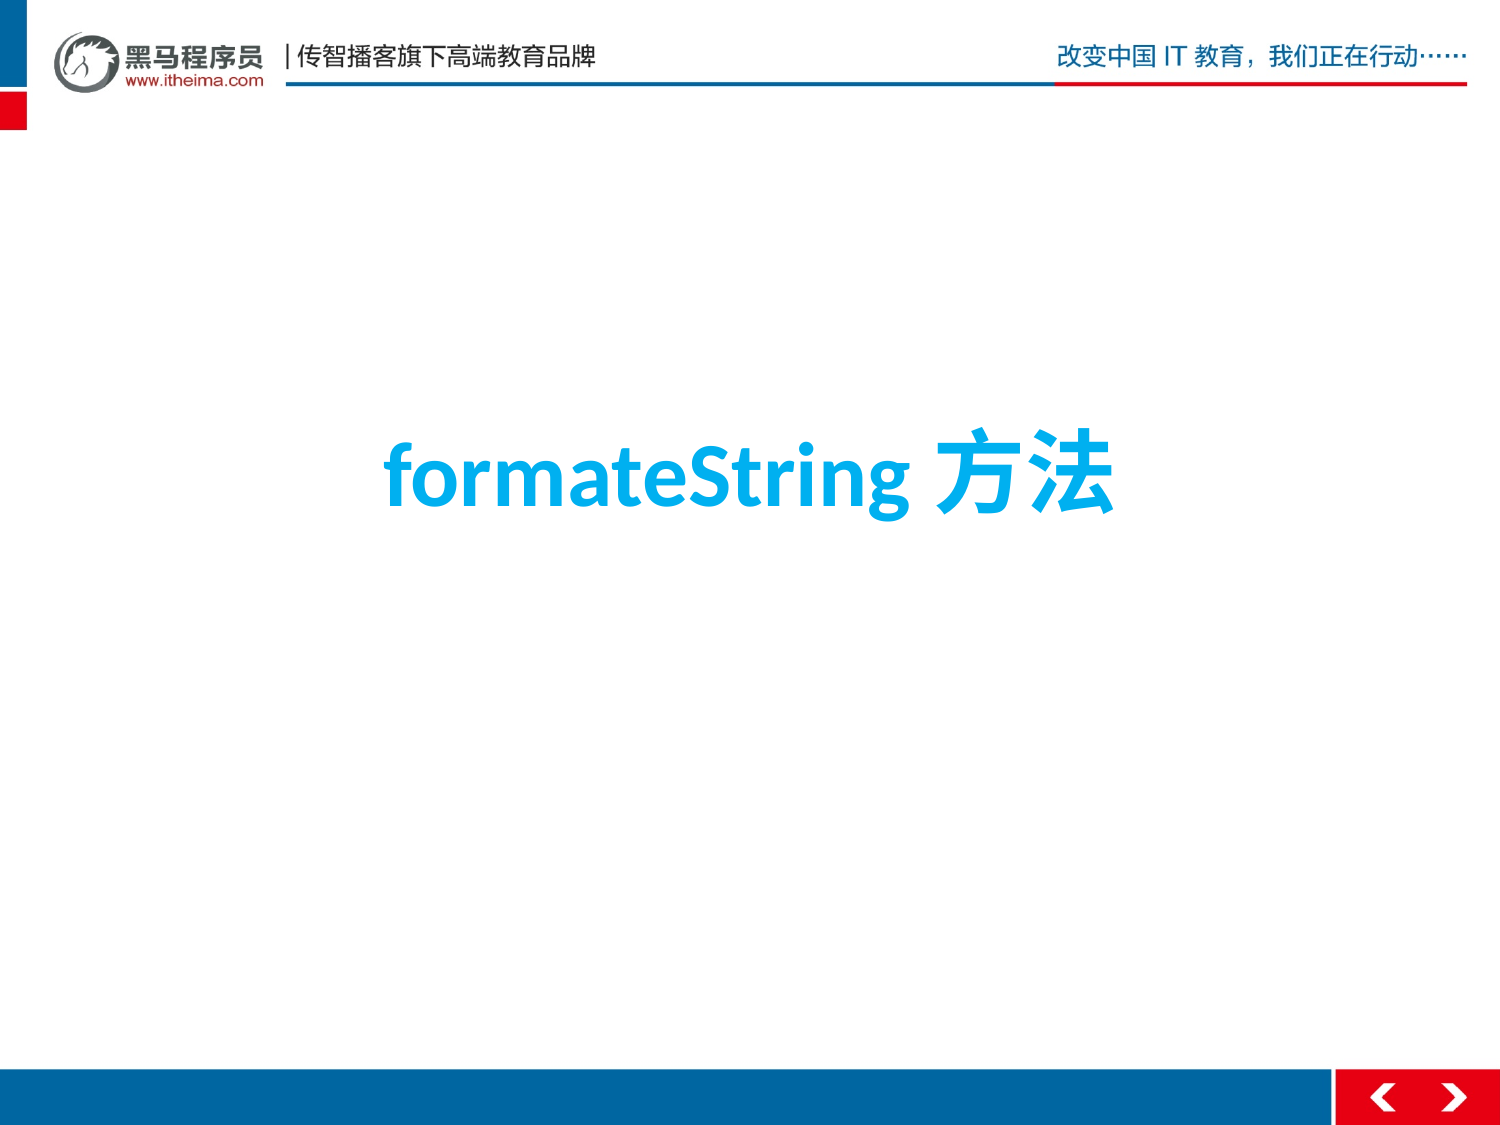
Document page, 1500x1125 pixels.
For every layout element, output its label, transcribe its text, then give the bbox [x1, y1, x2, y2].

picture [0, 0, 1500, 1125]
title formateString方法 [112, 349, 1388, 591]
